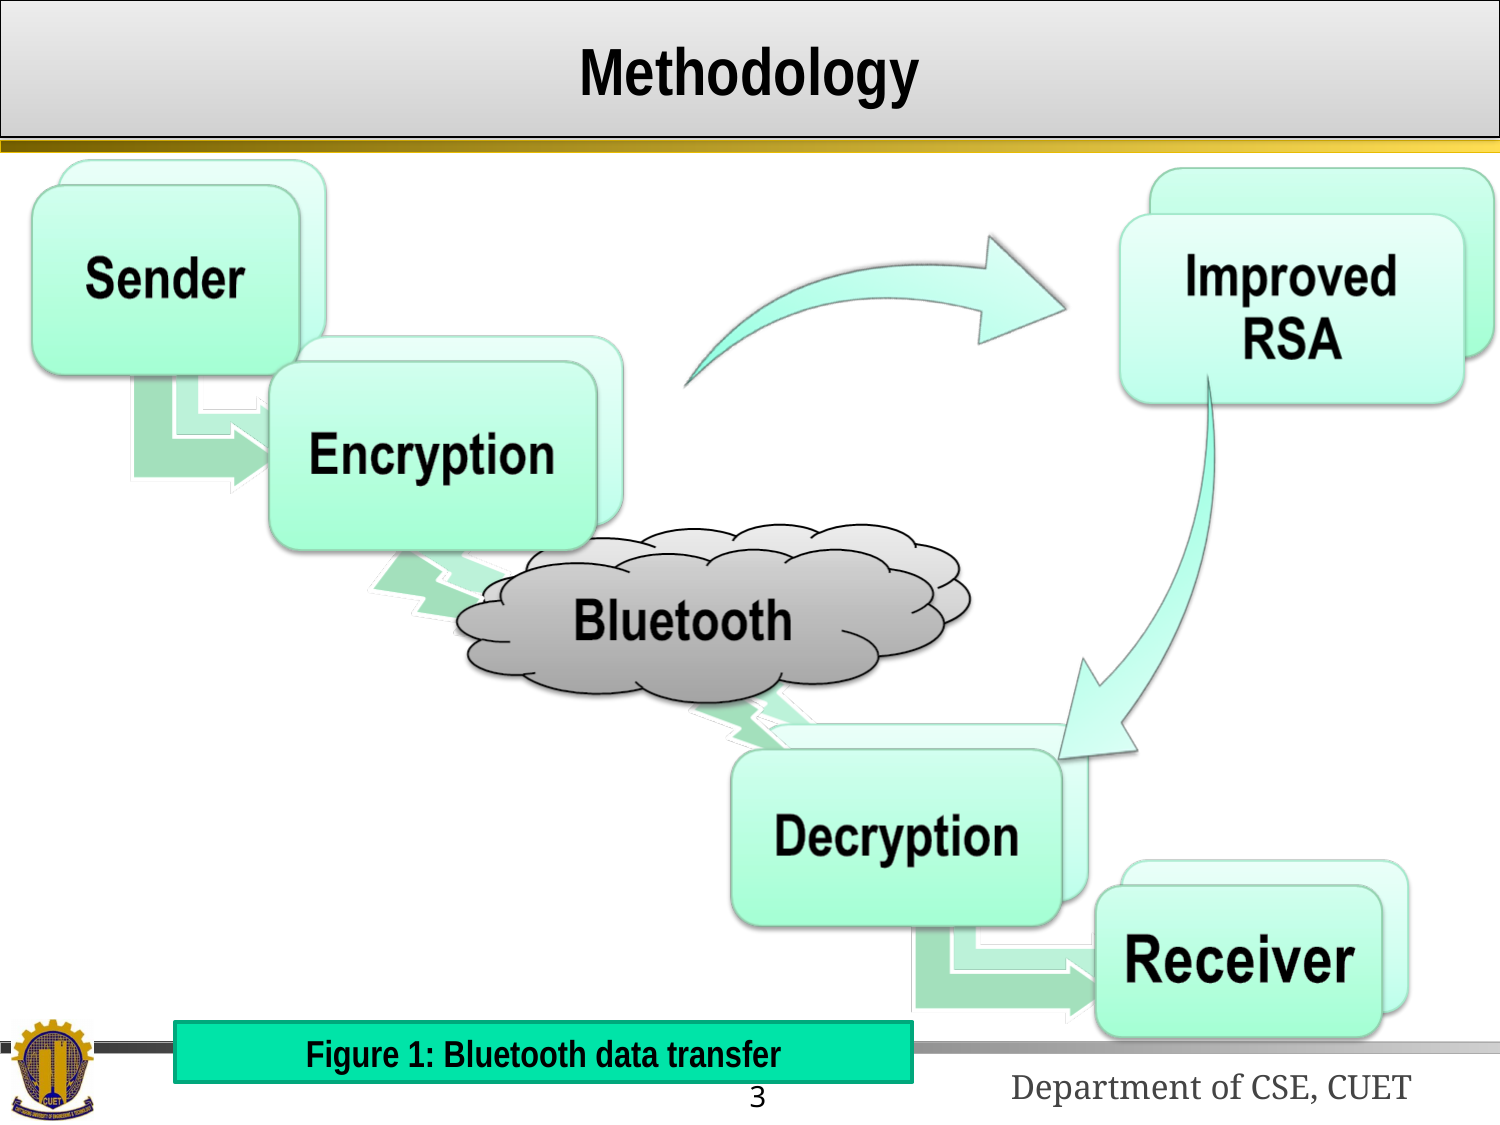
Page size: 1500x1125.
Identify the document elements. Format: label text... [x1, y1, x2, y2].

picture [11, 24, 1500, 1121]
title Methodology [0, 0, 1500, 138]
text_box Figure 1: Bluetooth data transfer [173, 1056, 914, 1084]
